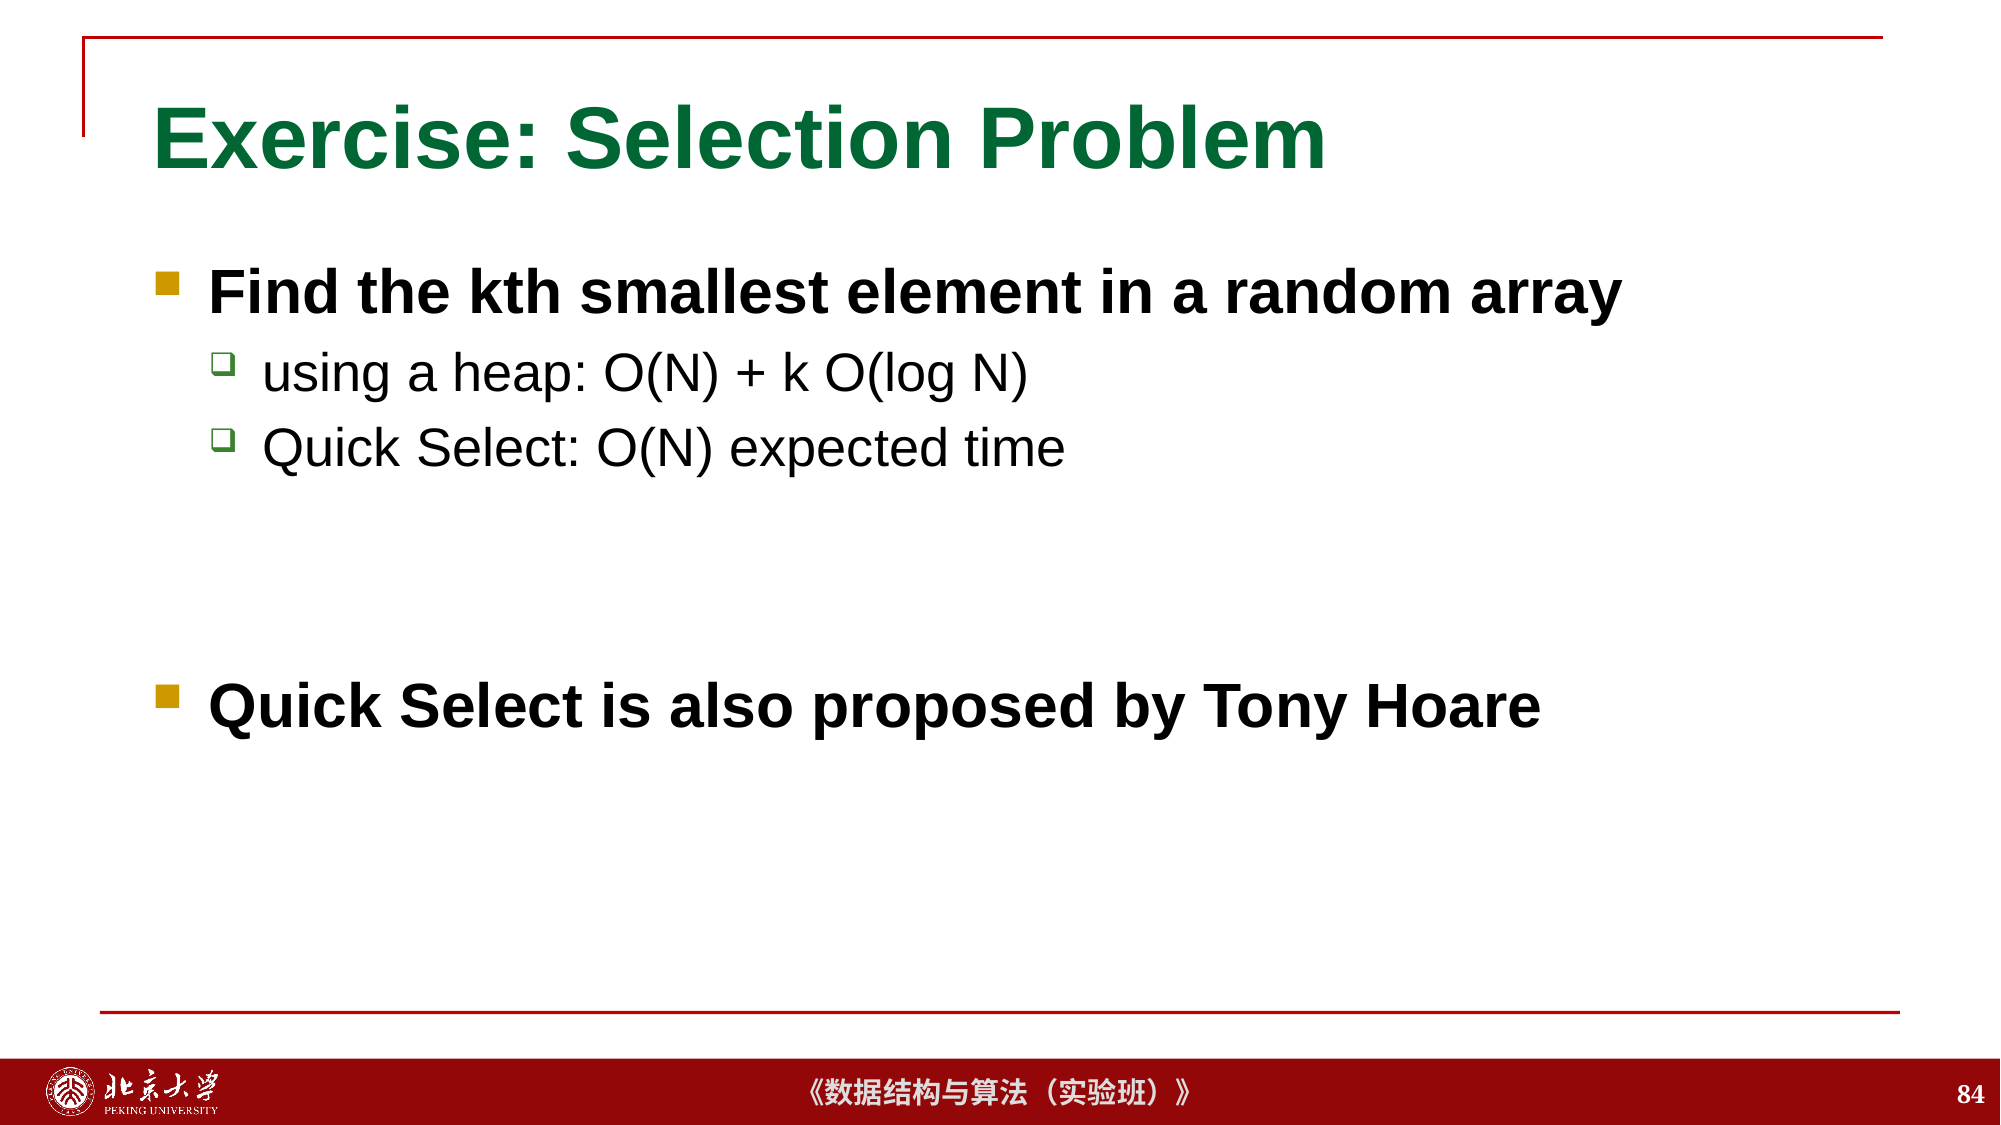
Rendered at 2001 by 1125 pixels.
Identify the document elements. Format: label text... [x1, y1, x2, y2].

title Exercise: Selection Problem [137, 59, 1863, 209]
list Find the kth smallest element in a random array using a heap: O(N) + k O(log N) Quick Select: O(N) expected time Quick Select is also proposed by Tony Hoare [137, 243, 1863, 1017]
picture [46, 1067, 218, 1116]
slide_number 84 [1550, 1065, 2000, 1125]
